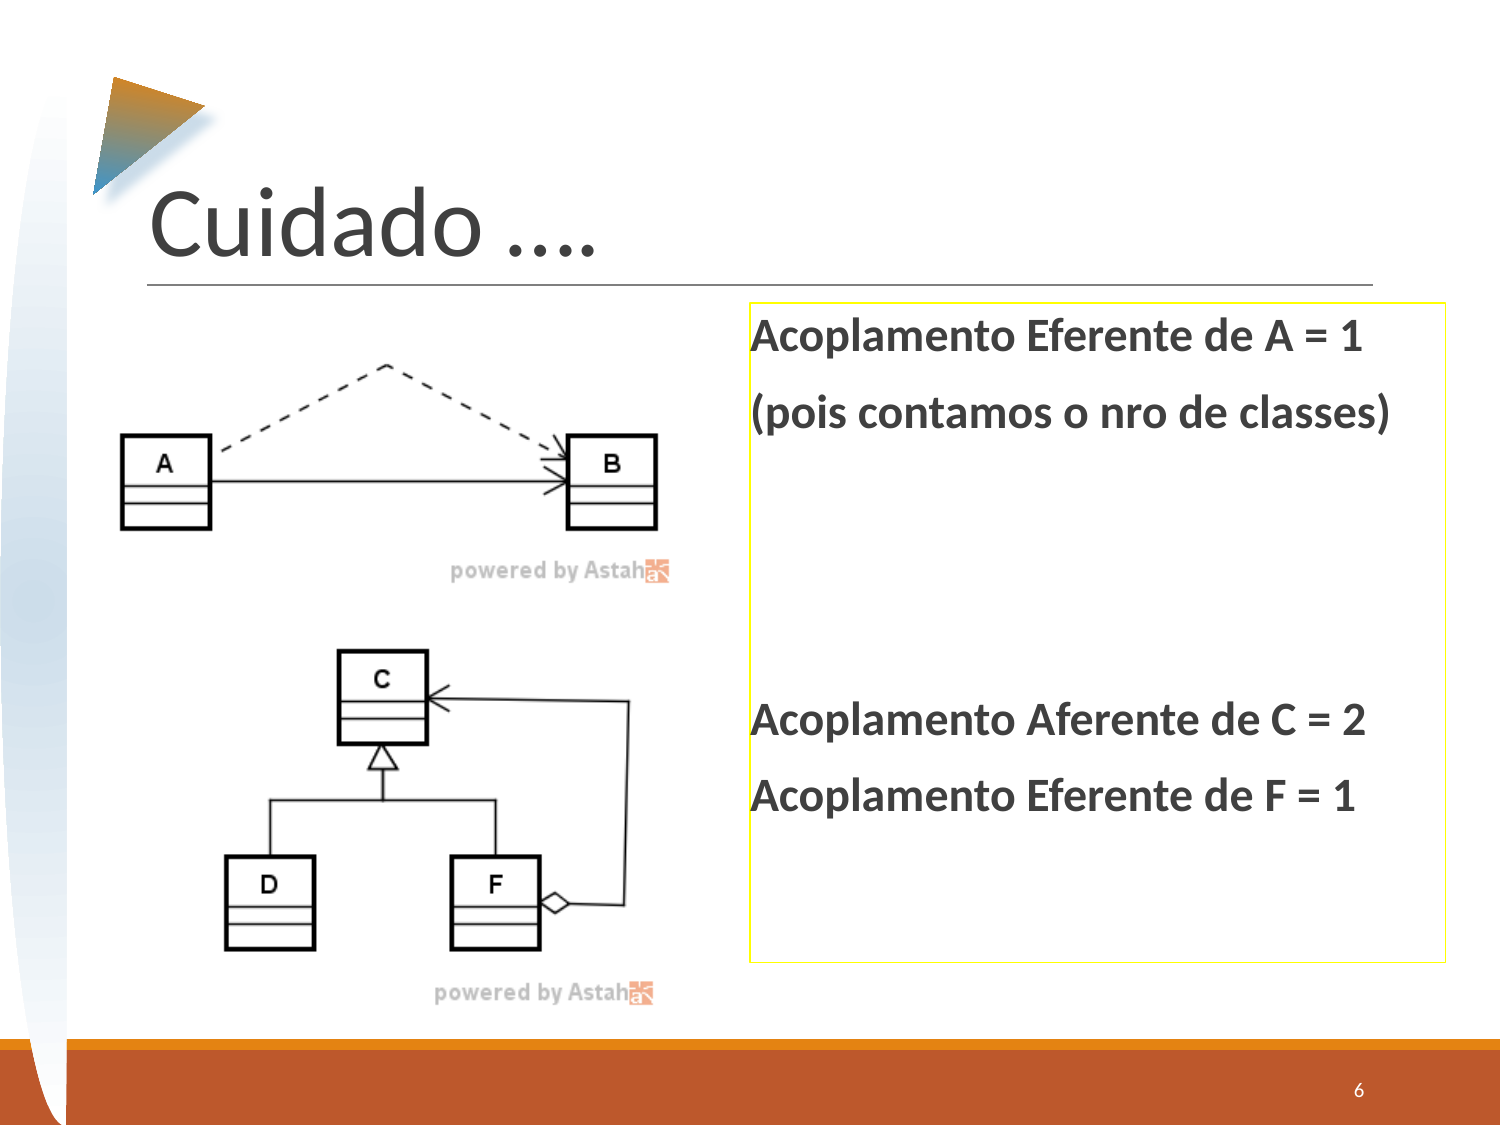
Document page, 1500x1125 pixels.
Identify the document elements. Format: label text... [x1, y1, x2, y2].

picture [204, 621, 661, 1013]
title Cuidado …. [134, 47, 1373, 285]
slide_number ‹#› [1217, 1059, 1380, 1120]
picture [100, 344, 678, 591]
list Acoplamento Eferente de A = 1 (pois contamos o nro de classes) Acoplamento Aferente de C = 2 Acoplamento Eferente de F = 1 [750, 302, 1446, 963]
